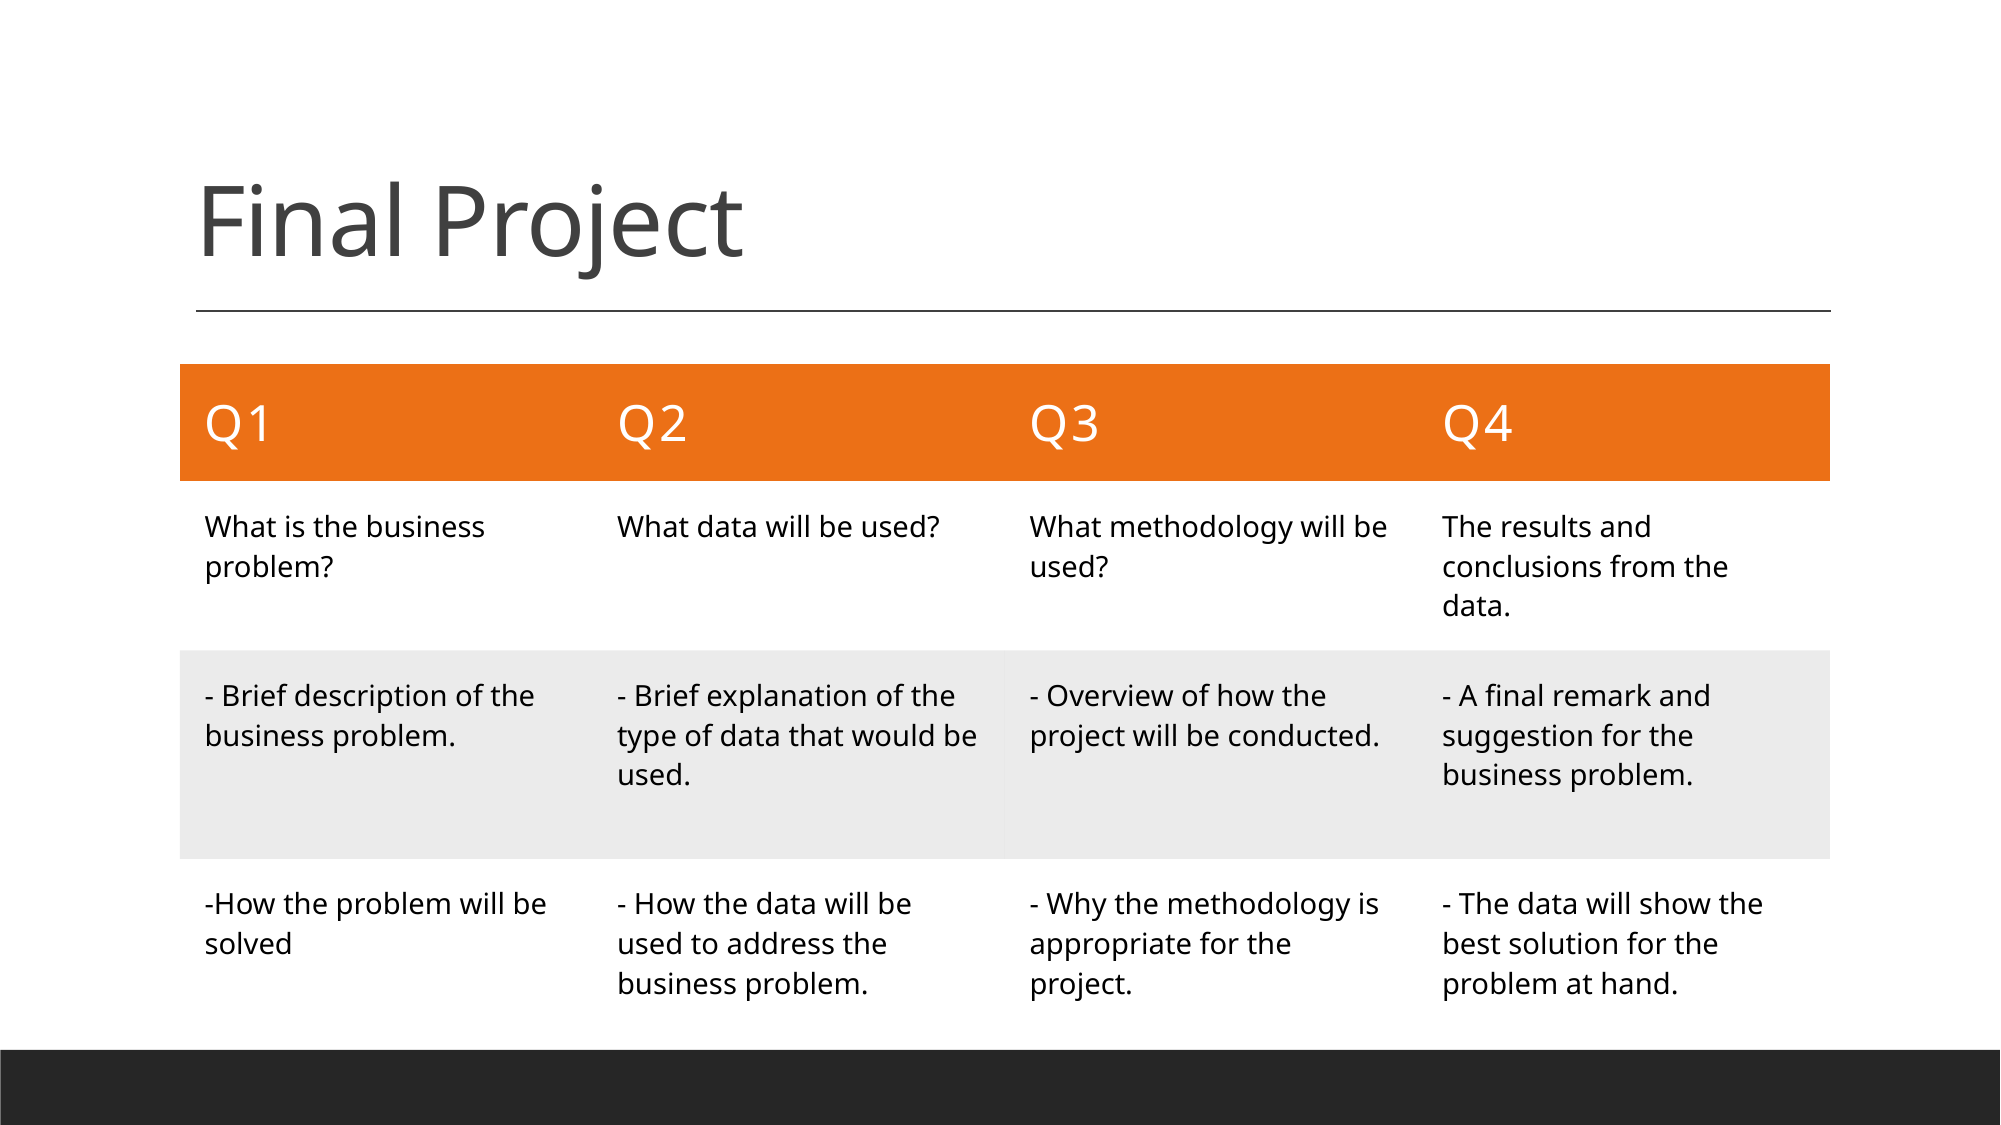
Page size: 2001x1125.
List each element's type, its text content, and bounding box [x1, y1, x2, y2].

table_cell What is the business problem? [180, 481, 592, 650]
table_cell -How the problem will be solved [180, 859, 592, 1028]
table_cell - Why the methodology is appropriate for the project. [1005, 859, 1417, 1028]
title Final Project [180, 47, 1830, 285]
table_cell - Brief explanation of the type of data that would be used. [592, 650, 1005, 859]
table_cell - Overview of how the project will be conducted. [1005, 650, 1417, 859]
table_header Q4 [1417, 364, 1830, 481]
table_header Q3 [1005, 364, 1417, 481]
table_cell - The data will show the best solution for the problem at hand. [1417, 859, 1830, 1028]
table_cell What methodology will be used? [1005, 481, 1417, 650]
table_cell - Brief description of the business problem. [180, 650, 592, 859]
table_header Q2 [592, 364, 1005, 481]
table_cell - How the data will be used to address the business problem. [592, 859, 1005, 1028]
table_header Q1 [180, 364, 592, 481]
table_cell The results and conclusions from the data. [1417, 481, 1830, 650]
table_cell What data will be used? [592, 481, 1005, 650]
table_cell - A final remark and suggestion for the business problem. [1417, 650, 1830, 859]
